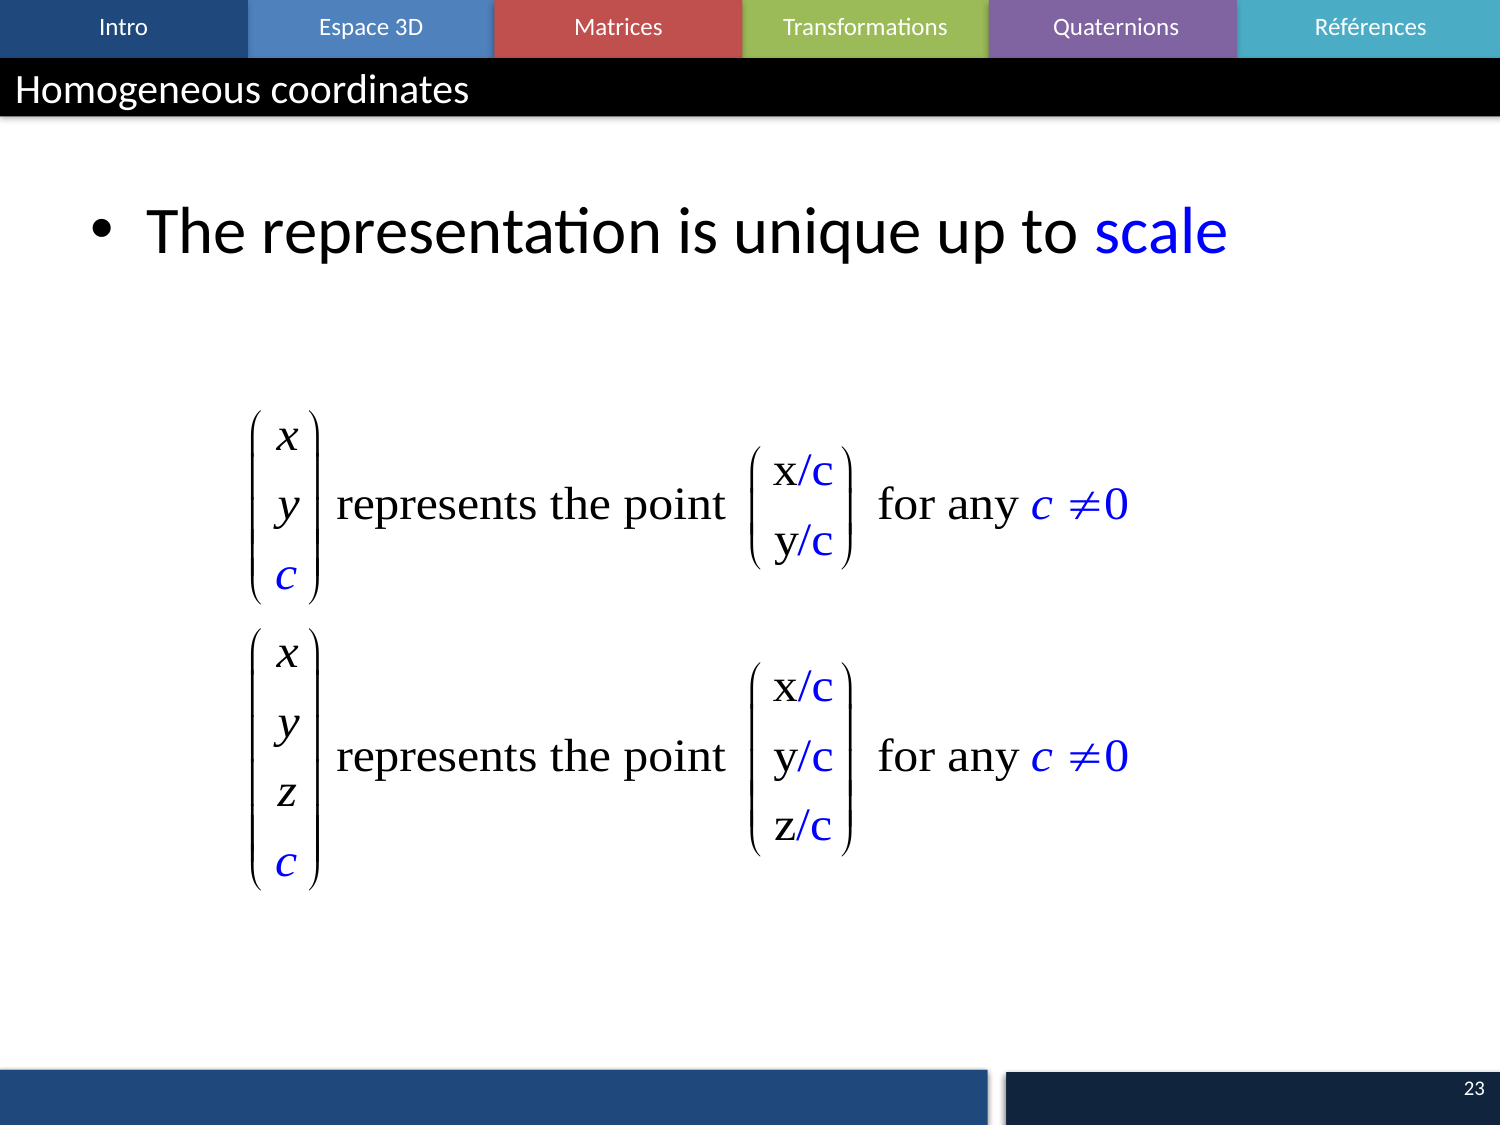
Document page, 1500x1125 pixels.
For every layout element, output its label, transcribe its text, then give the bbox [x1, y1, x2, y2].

slide_number 23 [1149, 1050, 1500, 1125]
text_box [240, 399, 1137, 903]
title Homogeneous coordinates [0, 58, 1500, 117]
list The representation is unique up to scale [75, 179, 1425, 1005]
